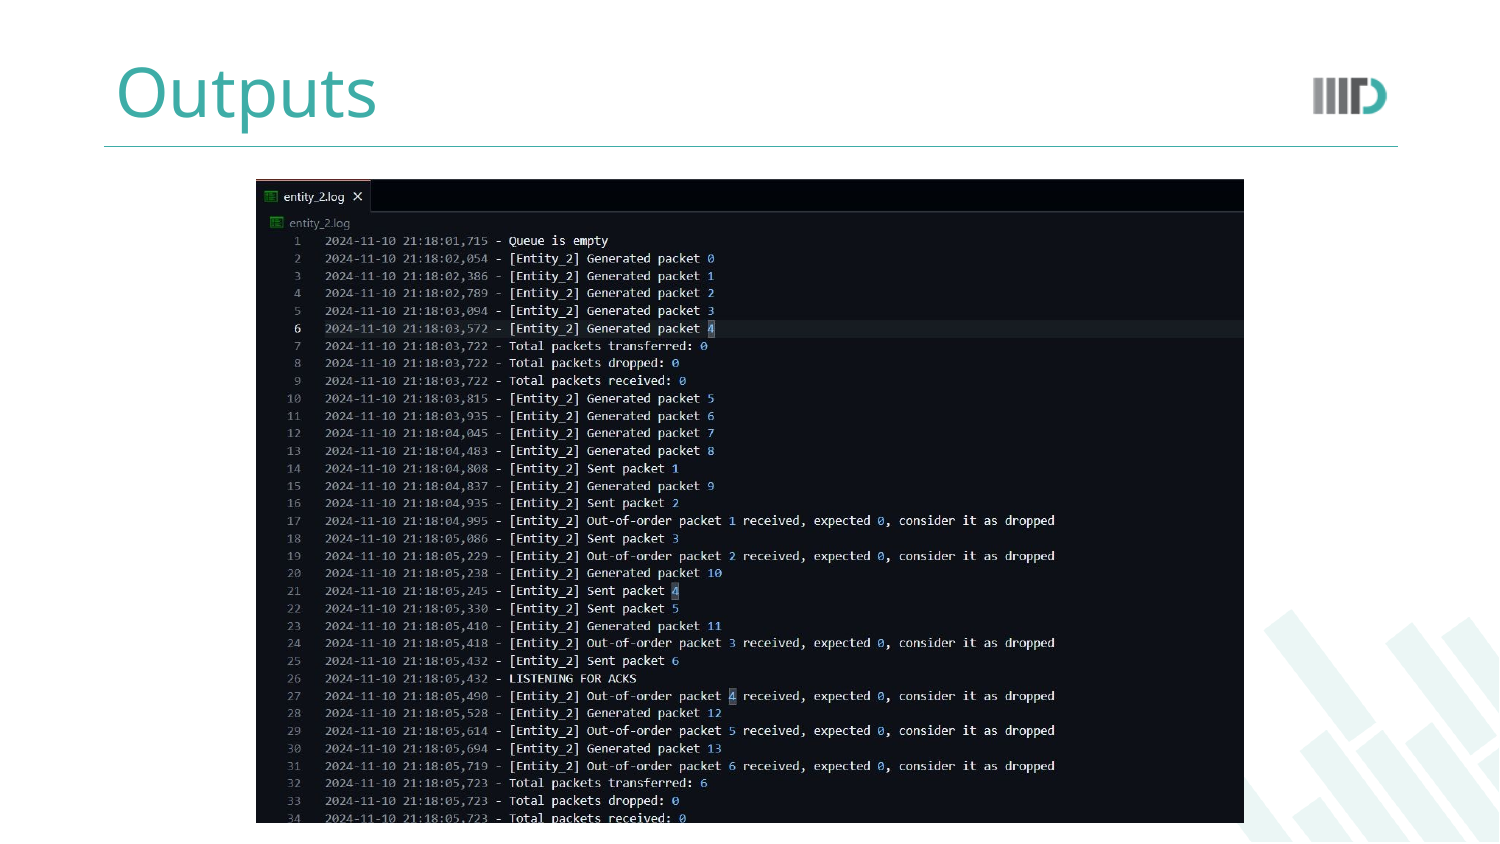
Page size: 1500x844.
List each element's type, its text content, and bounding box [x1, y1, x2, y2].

picture [255, 179, 1500, 844]
title Outputs [103, 45, 1267, 147]
picture [1299, 68, 1398, 124]
